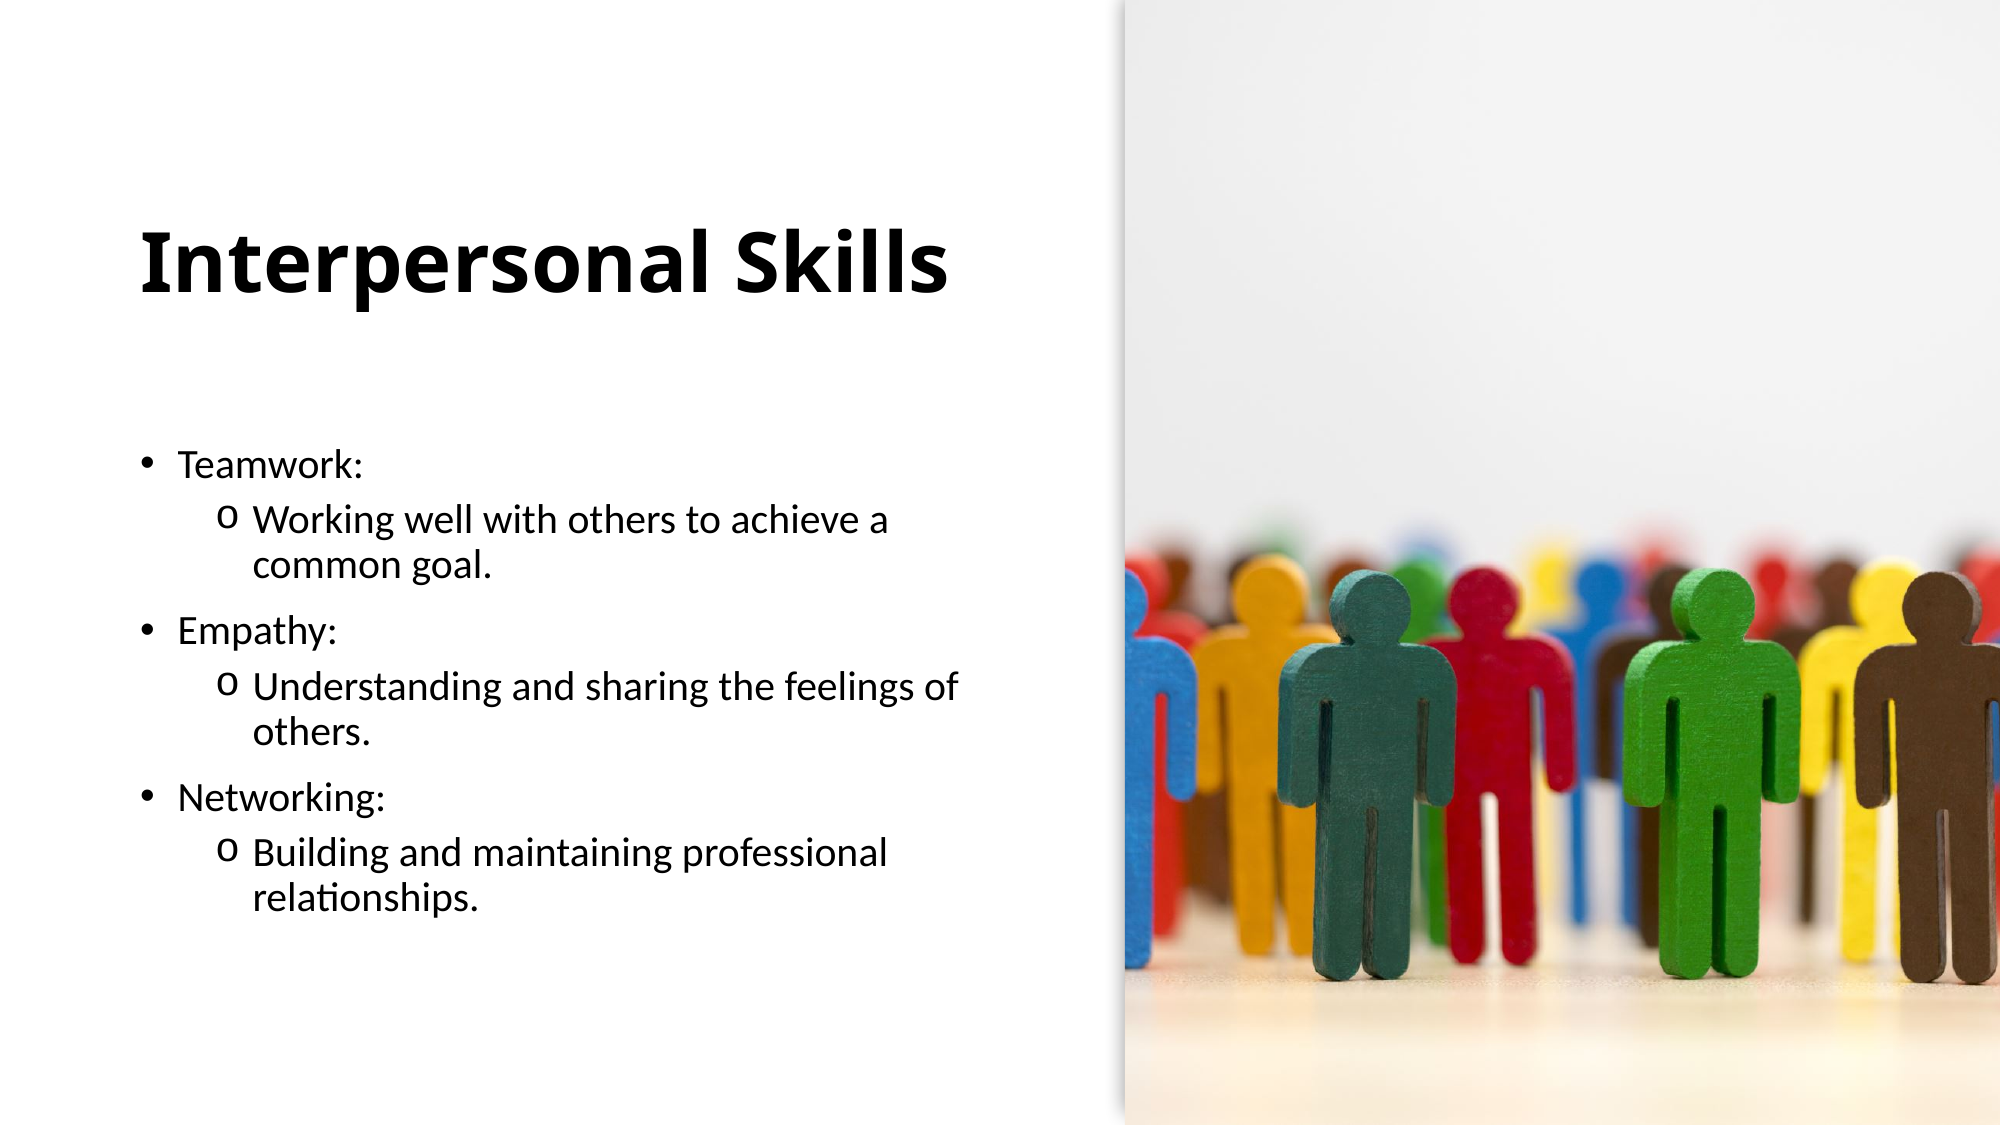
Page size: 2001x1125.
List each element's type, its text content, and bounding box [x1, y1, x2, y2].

list Teamwork: Working well with others to achieve a common goal. Empathy: Understanding and sharing the feelings of others. Networking: Building and maintaining professional relationships. [124, 405, 1000, 1024]
text_box [0, 0, 1124, 1125]
title Interpersonal Skills [124, 125, 1000, 405]
picture [1124, 0, 2000, 1125]
